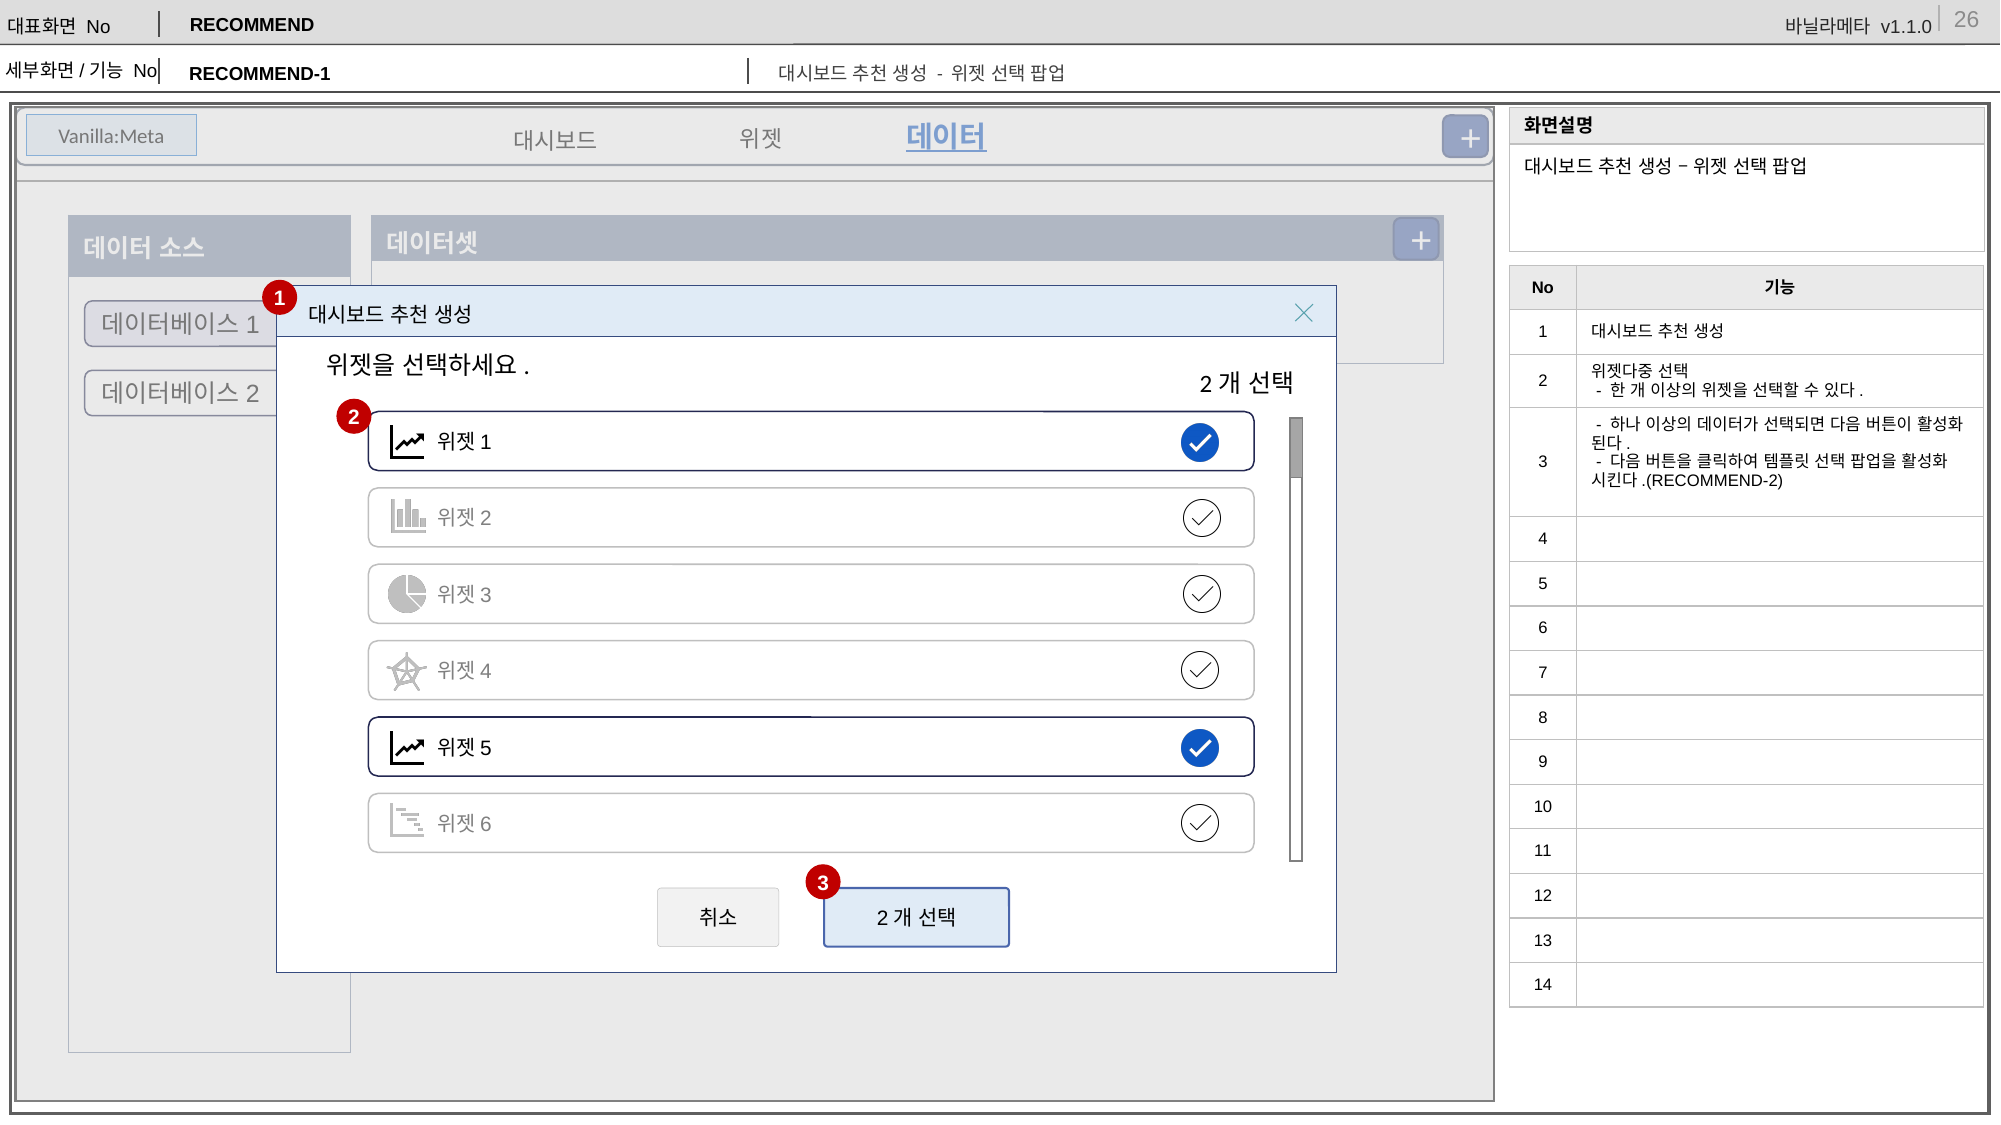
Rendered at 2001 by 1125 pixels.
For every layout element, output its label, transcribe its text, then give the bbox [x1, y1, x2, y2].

table_cell [1577, 919, 1983, 962]
table_cell [1577, 517, 1983, 561]
list RECOMMEND [174, 0, 1204, 43]
list RECOMMEND-1 [174, 49, 749, 92]
table_cell 4 [1510, 517, 1576, 561]
table_cell 대시보드 추천 생성 [1577, 310, 1983, 354]
table_cell 8 [1510, 696, 1576, 739]
table_header 기능 [1577, 266, 1983, 309]
table_cell 7 [1510, 651, 1576, 694]
table_cell 3 [1510, 408, 1576, 516]
table_cell - 하나 이상의 데이터가 선택되면 다음 버튼이 활성화 된다. - 다음 버튼을 클릭하여 템플릿 선택 팝업을 활성화 시킨다.(RECOMMEND-2) [1577, 408, 1983, 516]
table_cell 위젯다중 선택 - 한 개 이상의 위젯을 선택할 수 있다. [1577, 355, 1983, 407]
table_cell 12 [1510, 874, 1576, 917]
table_cell 1 [1510, 310, 1576, 354]
table_cell [1577, 651, 1983, 694]
table_cell 14 [1510, 963, 1576, 1006]
table_cell 5 [1510, 562, 1576, 605]
table_cell 대시보드 추천 생성 – 위젯 선택 팝업 [1510, 145, 1984, 251]
table_cell 6 [1510, 607, 1576, 650]
text_box [14, 106, 1495, 1102]
table_cell [1577, 607, 1983, 650]
table_cell 10 [1510, 785, 1576, 828]
table_cell 11 [1510, 829, 1576, 873]
table_cell 9 [1510, 740, 1576, 784]
table_header No [1510, 266, 1576, 309]
table_cell [1577, 562, 1983, 605]
list 대시보드 추천 생성 - 위젯 선택 팝업 [763, 49, 1748, 92]
table_cell 2 [1510, 355, 1576, 407]
table_cell 13 [1510, 919, 1576, 962]
table_cell [1577, 963, 1983, 1006]
table_cell [1577, 829, 1983, 873]
table_cell [1577, 696, 1983, 739]
table_header 화면설명 [1510, 108, 1984, 143]
table_cell [1577, 785, 1983, 828]
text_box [263, 280, 1336, 973]
table_cell [1577, 874, 1983, 917]
table_cell [1577, 740, 1983, 784]
